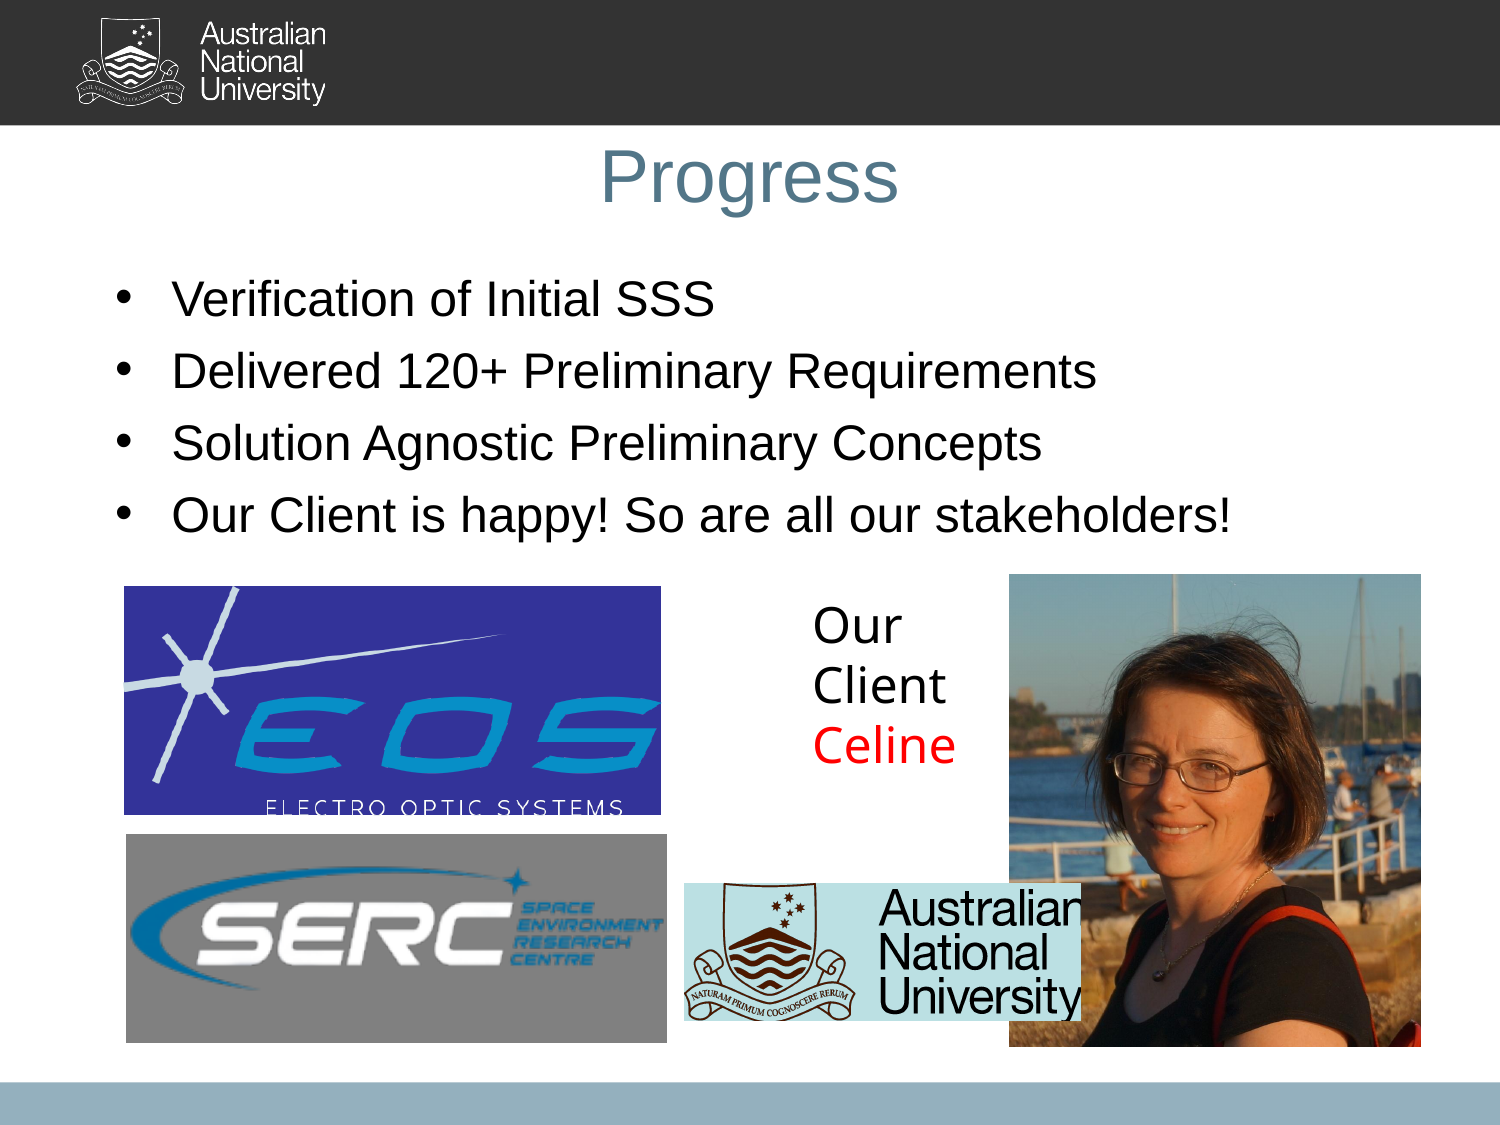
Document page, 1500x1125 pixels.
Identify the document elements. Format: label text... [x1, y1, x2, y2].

text_box Verification of Initial SSS Delivered 120+ Preliminary Requirements Solution Agnostic Preliminary Concepts Our Client is happy! So are all our stakeholders! [100, 246, 1353, 551]
picture [125, 833, 668, 1043]
picture [123, 585, 662, 816]
text_box Our Client Celine [797, 586, 1004, 783]
picture [76, 18, 325, 101]
title Progress [0, 101, 1500, 244]
picture [683, 573, 1421, 1047]
